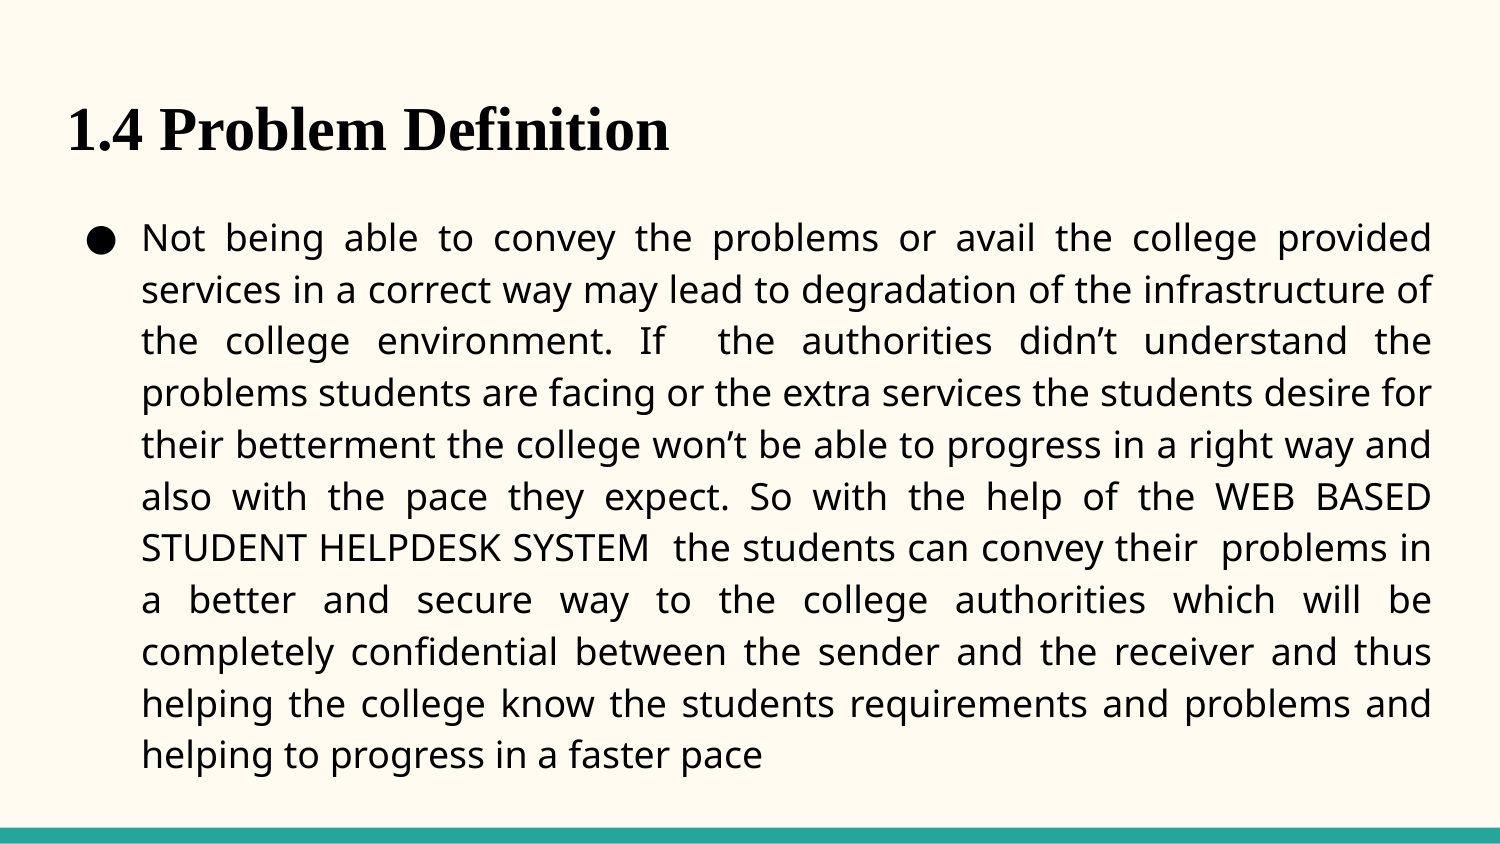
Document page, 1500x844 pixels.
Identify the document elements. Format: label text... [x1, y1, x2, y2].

title 1.4 Problem Definition [51, 72, 1449, 174]
list Not being able to convey the problems or avail the college provided services in a correct way may lead to degradation of the infrastructure of the college environment. If the authorities didn’t understand the problems students are facing or the extra services the students desire for their betterment the college won’t be able to progress in a right way and also with the pace they expect. So with the help of the WEB BASED STUDENT HELPDESK SYSTEM the students can convey their problems in a better and secure way to the college authorities which will be completely confidential between the sender and the receiver and thus helping the college know the students requirements and problems and helping to progress in a faster pace [51, 192, 1449, 750]
